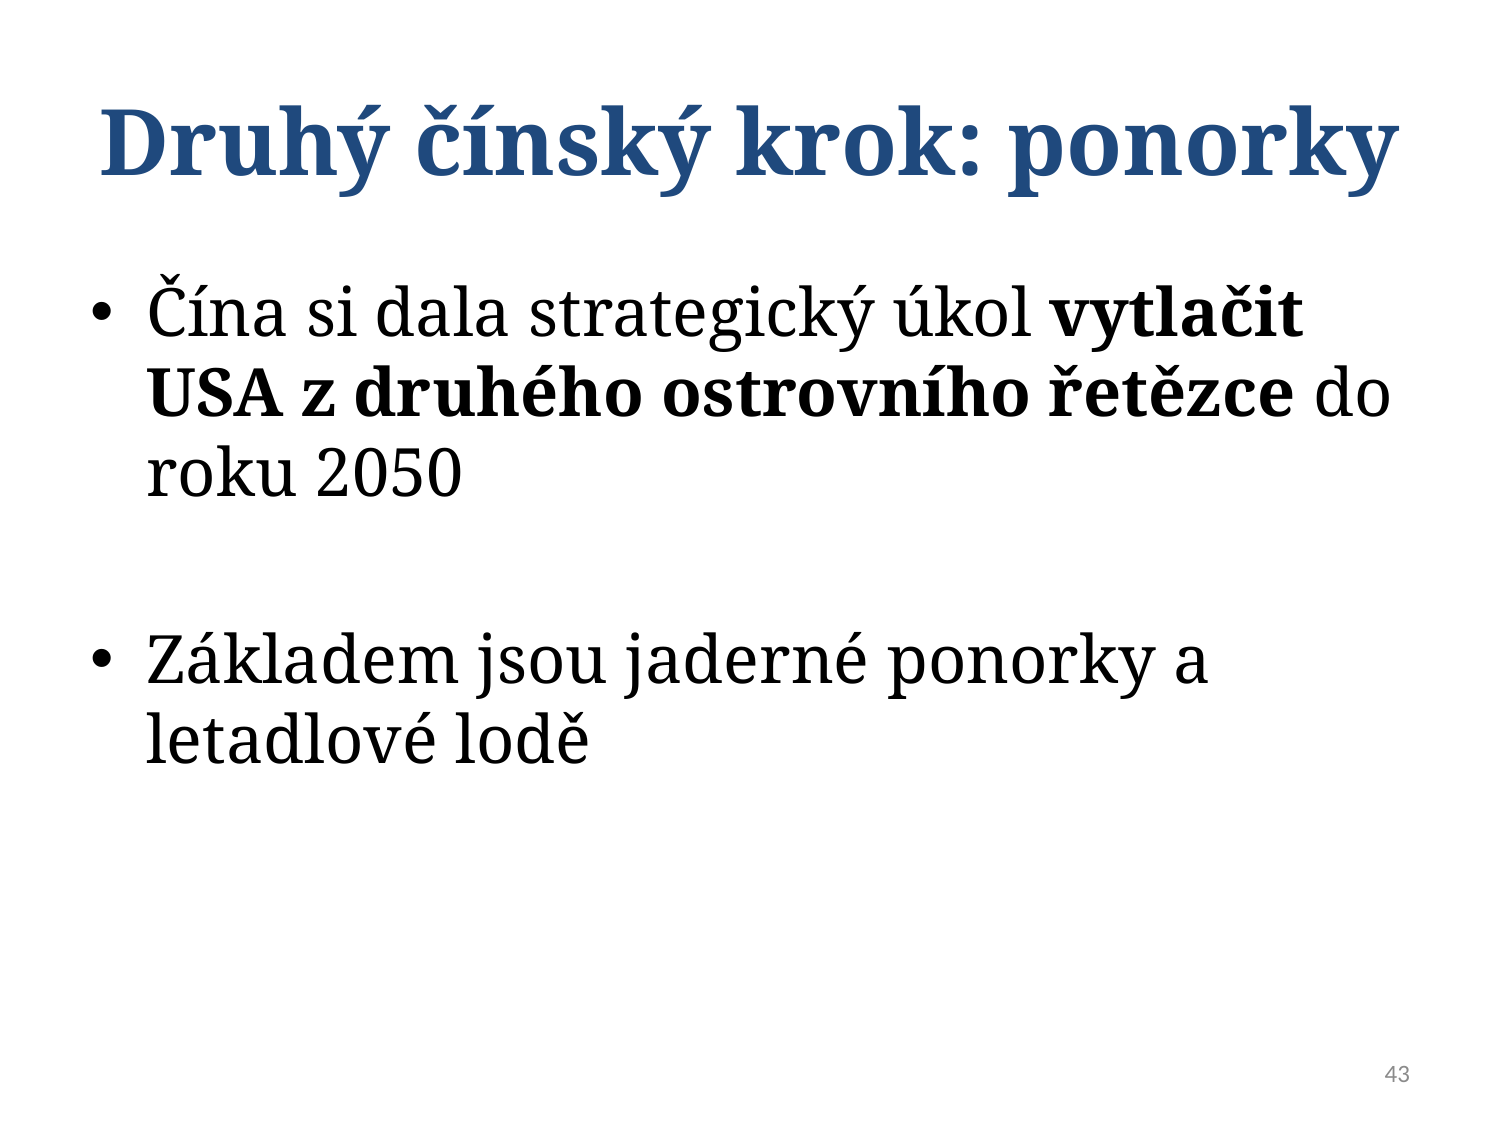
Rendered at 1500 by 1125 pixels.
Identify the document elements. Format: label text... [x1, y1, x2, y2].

list Čína si dala strategický úkol vytlačit USA z druhého ostrovního řetězce do roku 2050 Základem jsou jaderné ponorky a letadlové lodě [75, 262, 1425, 1005]
title Druhý čínský krok: ponorky [75, 45, 1425, 233]
slide_number 43 [1074, 1042, 1425, 1103]
